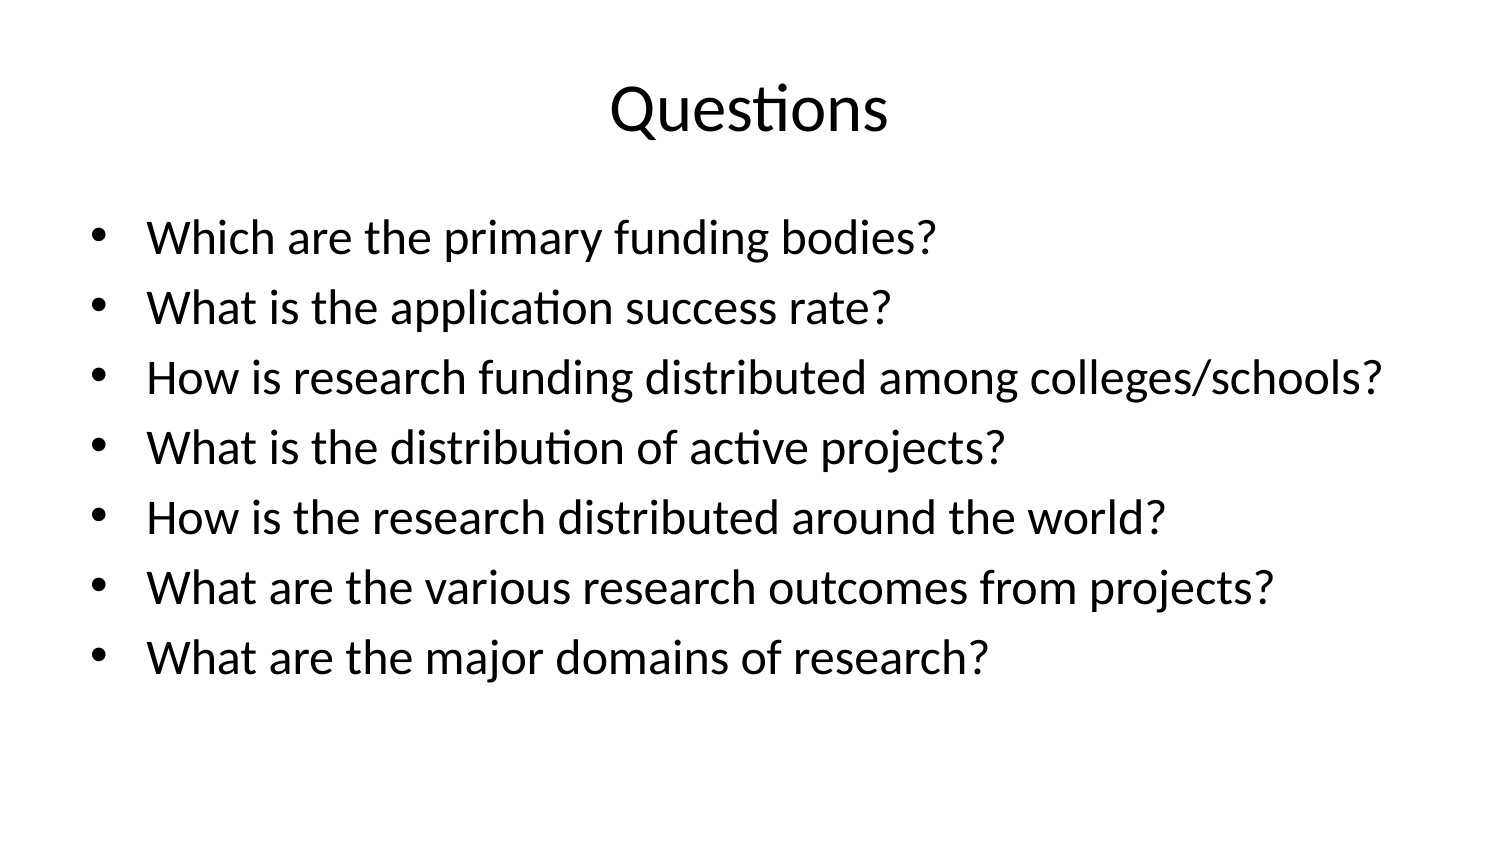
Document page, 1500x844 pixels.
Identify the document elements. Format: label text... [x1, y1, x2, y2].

title Questions [75, 33, 1425, 175]
list Which are the primary funding bodies? What is the application success rate? How is research funding distributed among colleges/schools? What is the distribution of active projects? How is the research distributed around the world? What are the various research outcomes from projects? What are the major domains of research? [75, 196, 1425, 754]
